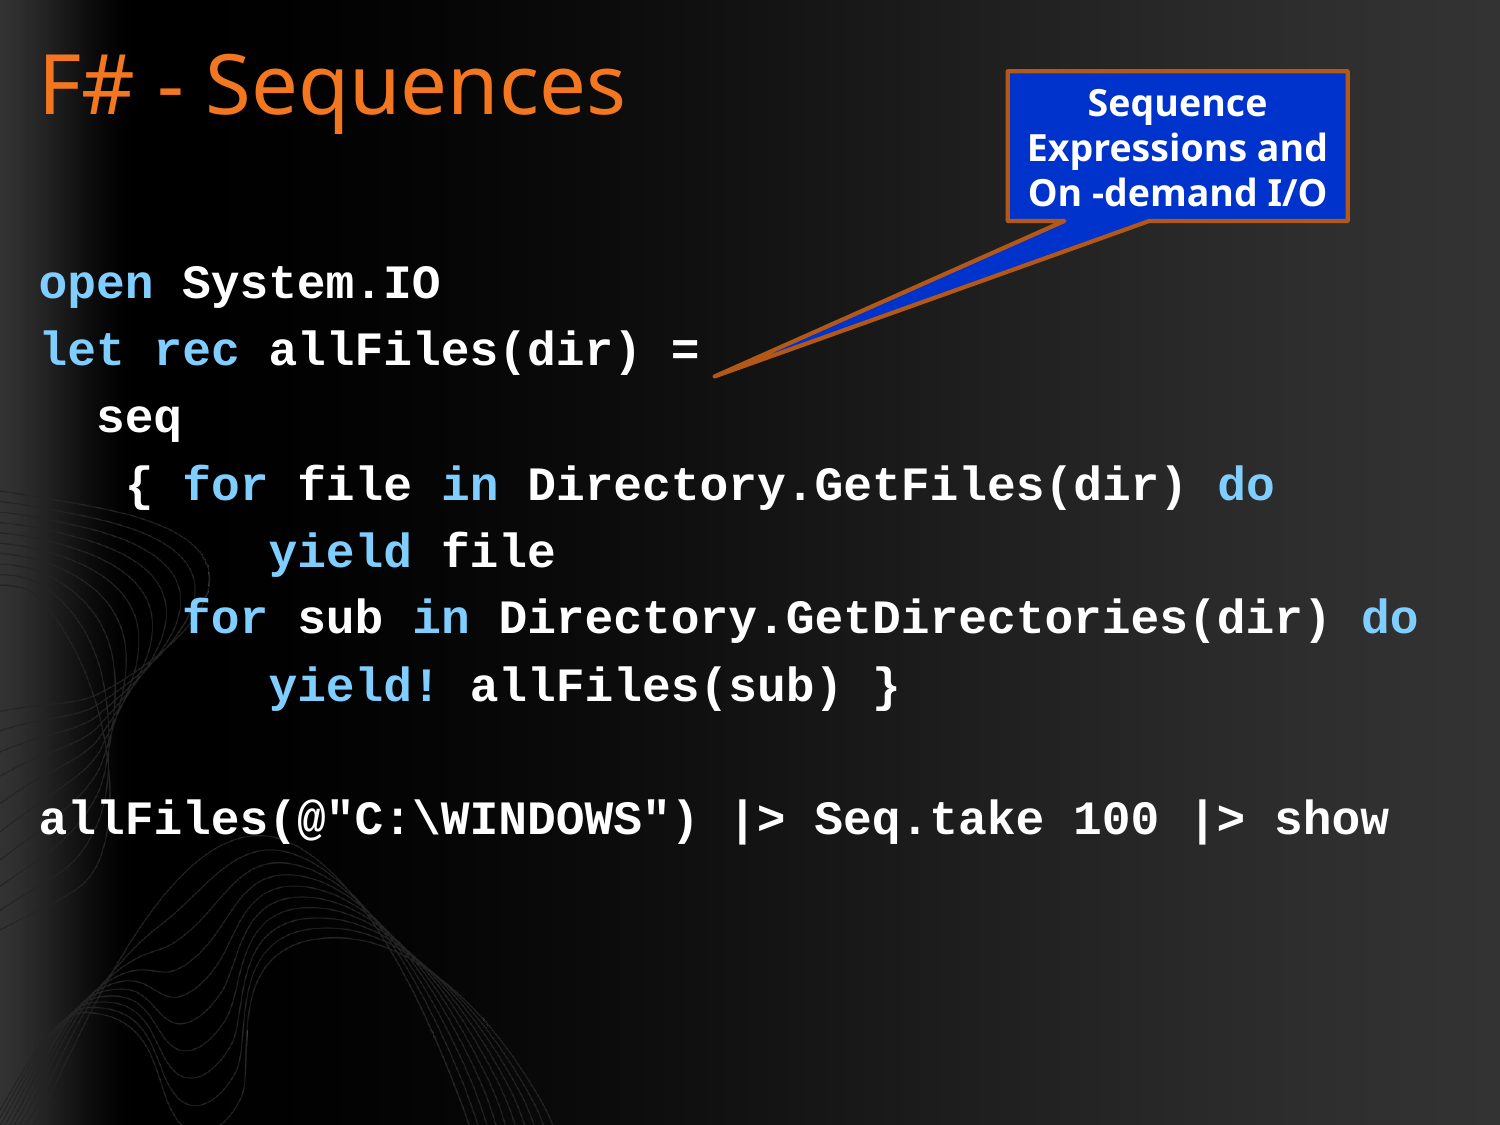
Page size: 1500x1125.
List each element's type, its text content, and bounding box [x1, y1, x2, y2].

picture [0, 0, 1500, 1125]
list open System.IO let rec allFiles(dir) = seq { for file in Directory.GetFiles(dir) do yield file for sub in Directory.GetDirectories(dir) do yield! allFiles(sub) } allFiles(@"C:\WINDOWS") |> Seq.take 100 |> show [23, 243, 1466, 899]
text_box Sequence Expressions and On -demand I/O [712, 69, 1350, 379]
title F# - Sequences [23, 23, 1466, 124]
